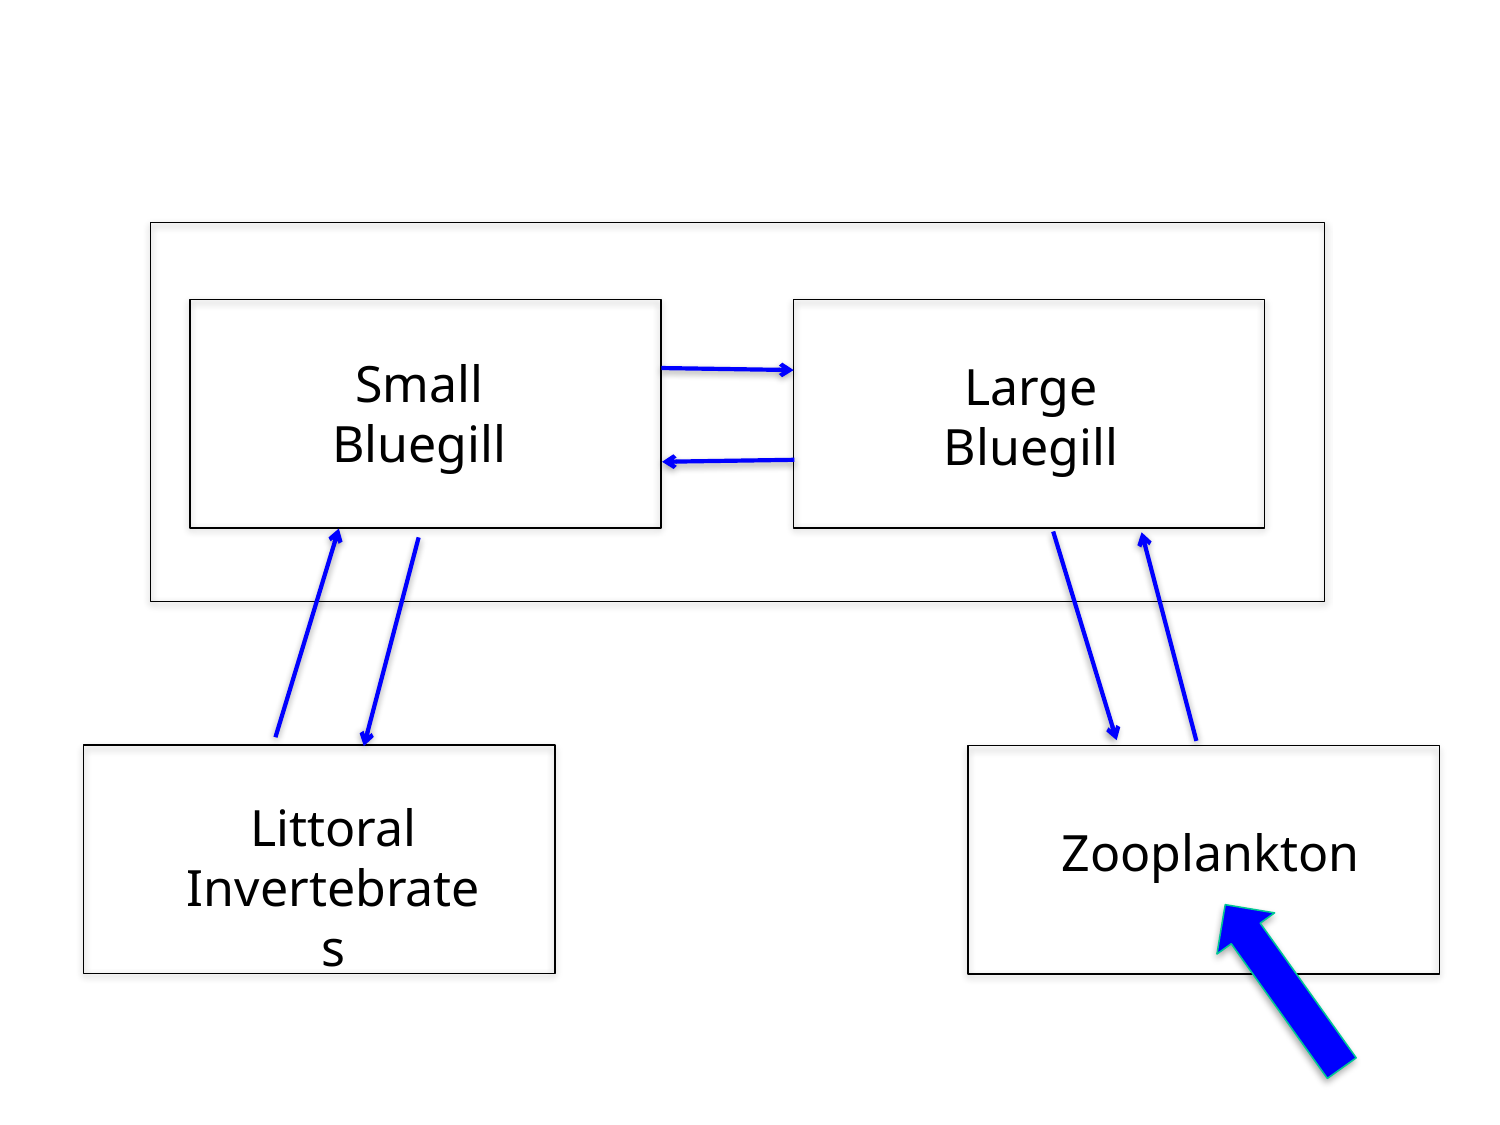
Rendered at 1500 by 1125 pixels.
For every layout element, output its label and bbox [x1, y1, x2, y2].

text_box [793, 299, 1265, 529]
text_box [363, 537, 419, 747]
text_box [1258, 983, 1357, 1080]
text_box [275, 528, 340, 738]
text_box [1052, 531, 1117, 741]
text_box [83, 744, 556, 974]
text_box [189, 299, 662, 529]
text_box [1141, 531, 1197, 742]
text_box [150, 222, 1325, 602]
text_box [967, 745, 1440, 975]
text_box [661, 367, 794, 371]
